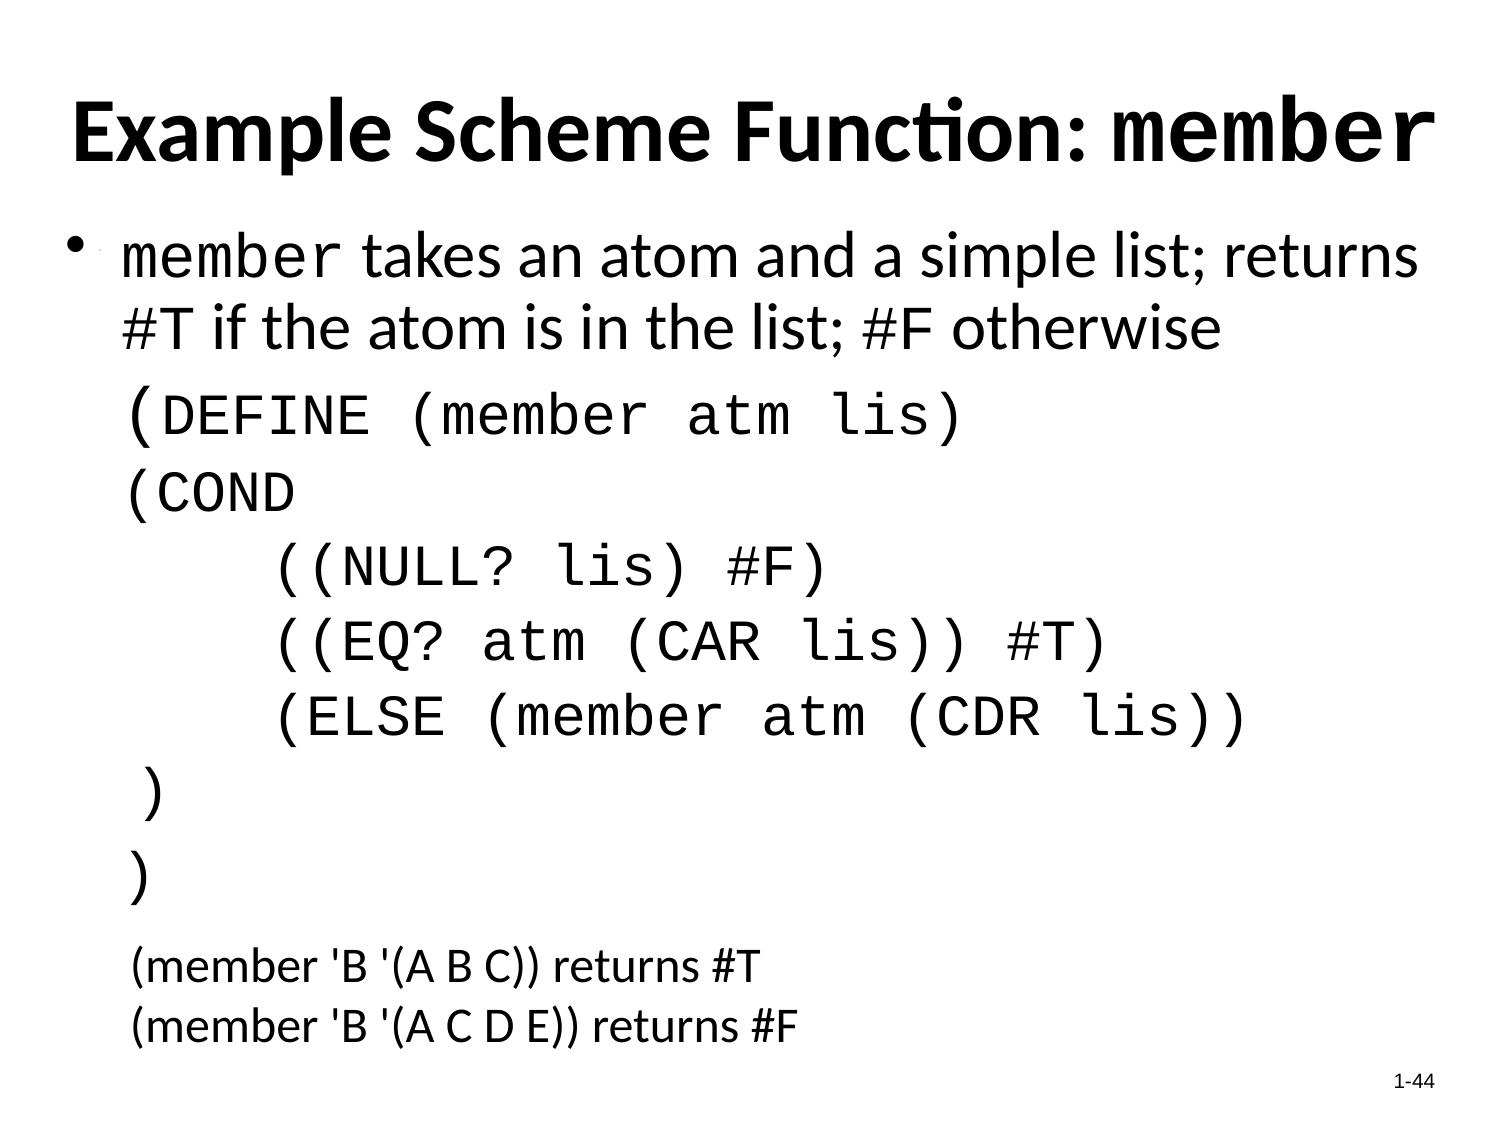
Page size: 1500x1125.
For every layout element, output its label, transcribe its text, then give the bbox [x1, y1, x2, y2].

slide_number 1-44 [1137, 1024, 1451, 1101]
list member takes an atom and a simple list; returns #T if the atom is in the list; #F otherwise (DEFINE (member atm lis) (COND ((NULL? lis) #F) ((EQ? atm (CAR lis)) #T) (ELSE (member atm (CDR lis)) ) ) [50, 212, 1463, 1013]
text_box (member 'B '(A B C)) returns #T (member 'B '(A C D E)) returns #F [115, 924, 815, 1060]
title Example Scheme Function: member [37, 62, 1475, 250]
